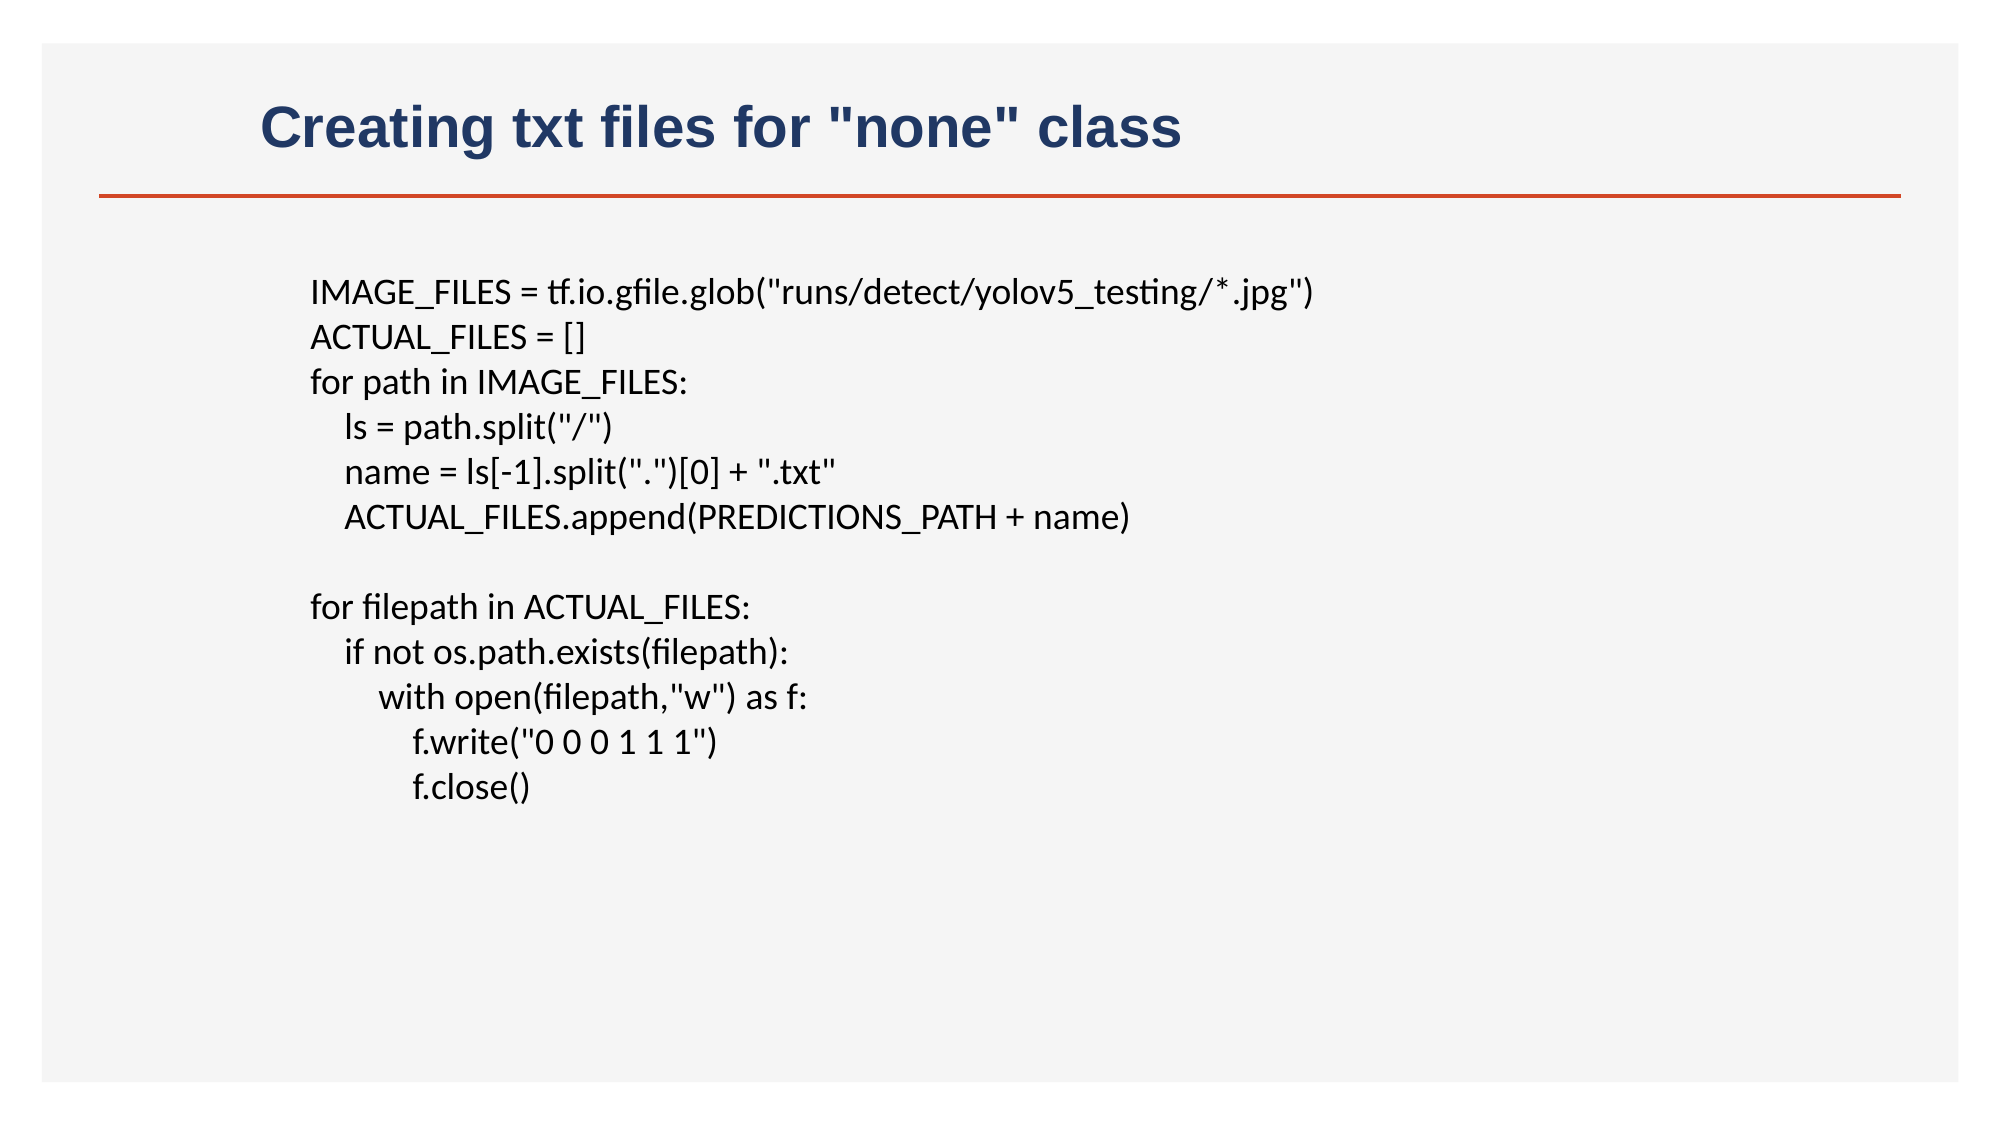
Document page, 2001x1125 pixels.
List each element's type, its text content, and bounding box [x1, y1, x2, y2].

text_box IMAGE_FILES = tf.io.gfile.glob("runs/detect/yolov5_testing/*.jpg") ACTUAL_FILES = [] for path in IMAGE_FILES: ls = path.split("/") name = ls[-1].split(".")[0] + ".txt" ACTUAL_FILES.append(PREDICTIONS_PATH + name) for filepath in ACTUAL_FILES: if not os.path.exists(filepath): with open(filepath,"w") as f: f.write("0 0 0 1 1 1") f.close() [295, 259, 1500, 815]
title Creating txt files for "none" class [245, 62, 1756, 168]
